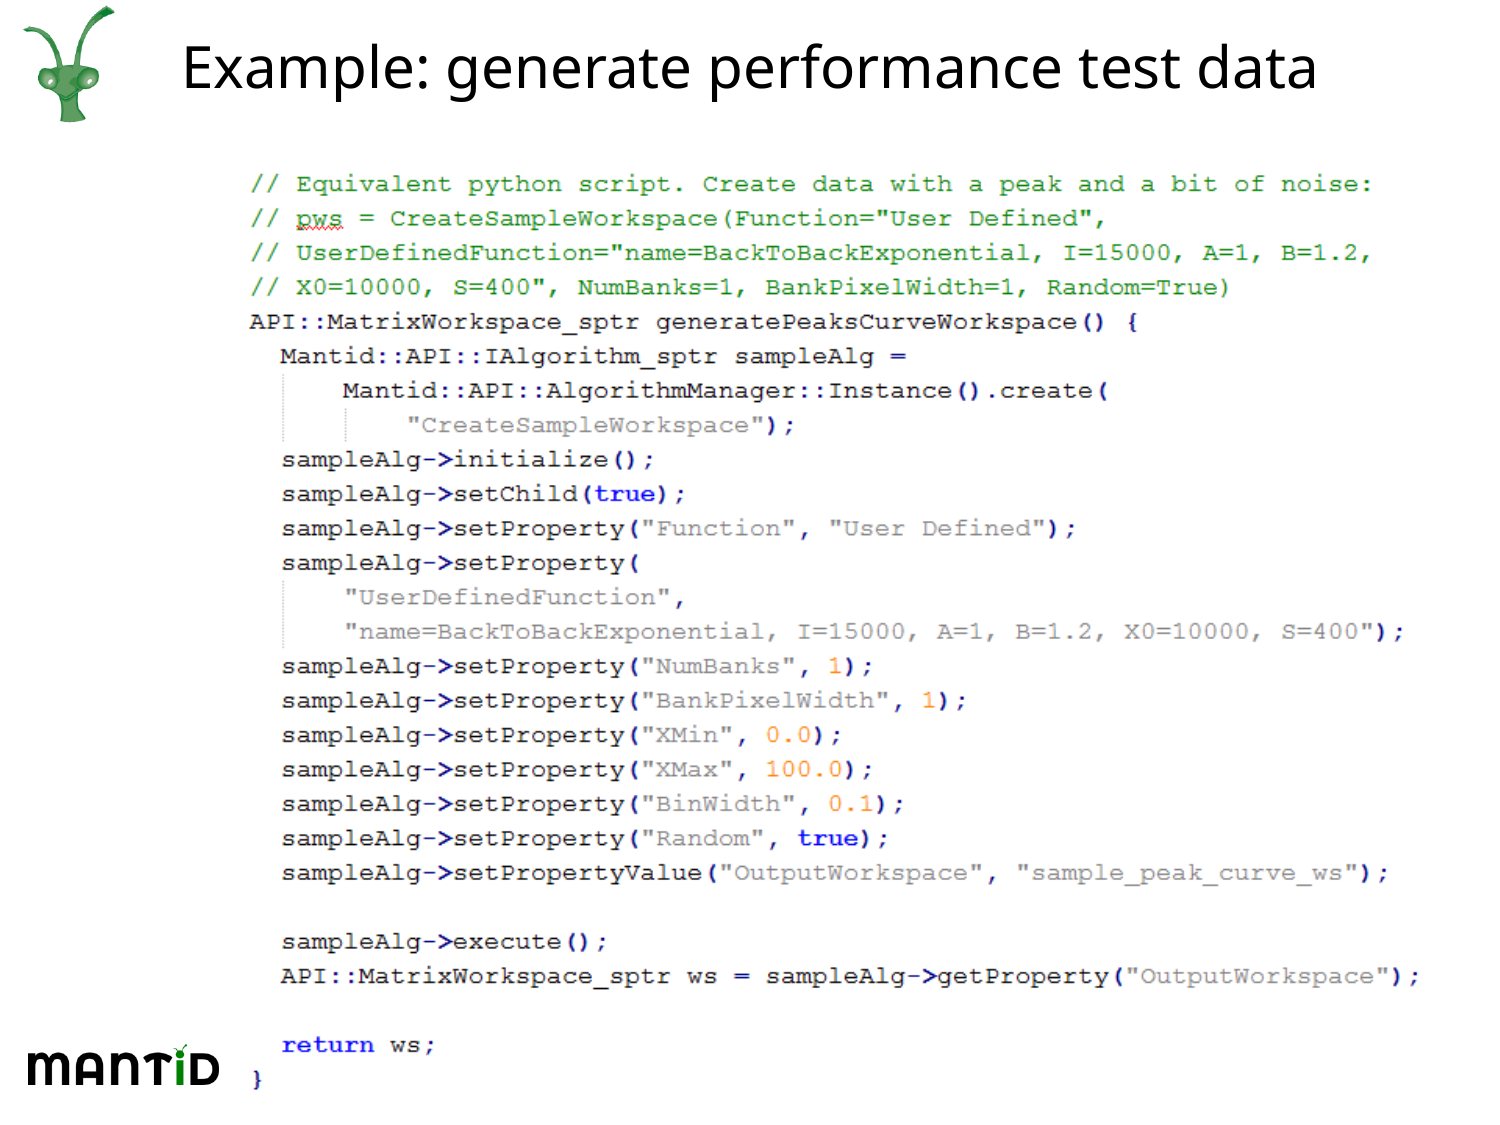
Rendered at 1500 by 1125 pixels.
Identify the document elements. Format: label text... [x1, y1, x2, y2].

picture [0, 0, 75, 127]
title Example: generate performance test data [75, 0, 1425, 160]
picture [241, 160, 1454, 1107]
picture [28, 1044, 219, 1085]
